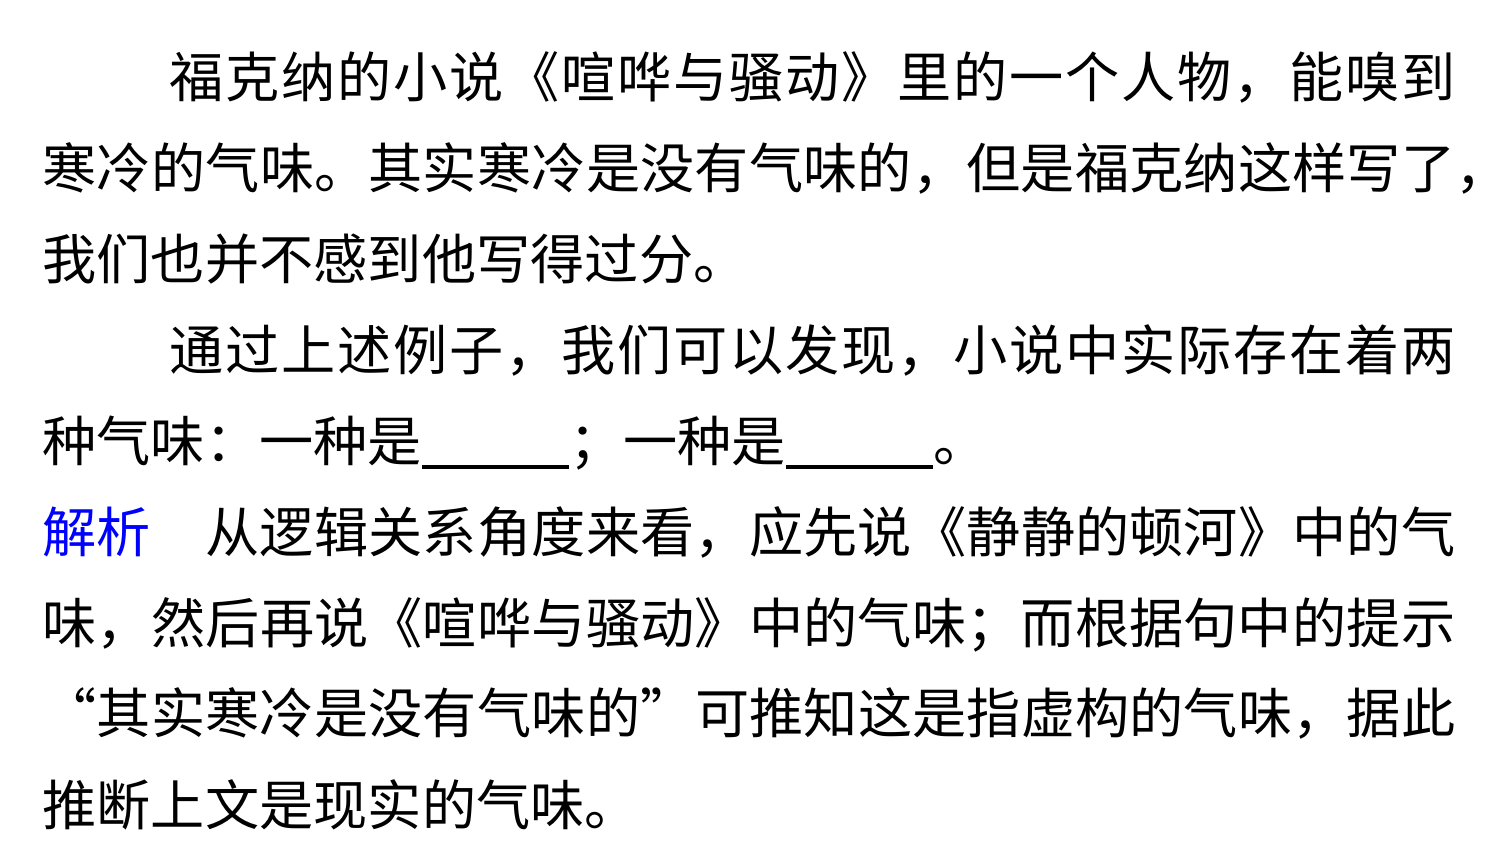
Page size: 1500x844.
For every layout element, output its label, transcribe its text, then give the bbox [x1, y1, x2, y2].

text_box 福克纳的小说《喧哗与骚动》里的一个人物，能嗅到寒冷的气味。其实寒冷是没有气味的，但是福克纳这样写了，我们也并不感到他写得过分。 通过上述例子，我们可以发现，小说中实际存在着两种气味：一种是 ；一种是 。 解析 从逻辑关系角度来看，应先说《静静的顿河》中的气味，然后再说《喧哗与骚动》中的气味；而根据句中的提示“其实寒冷是没有气味的”可推知这是指虚构的气味，据此推断上文是现实的气味。 [27, 9, 1471, 844]
